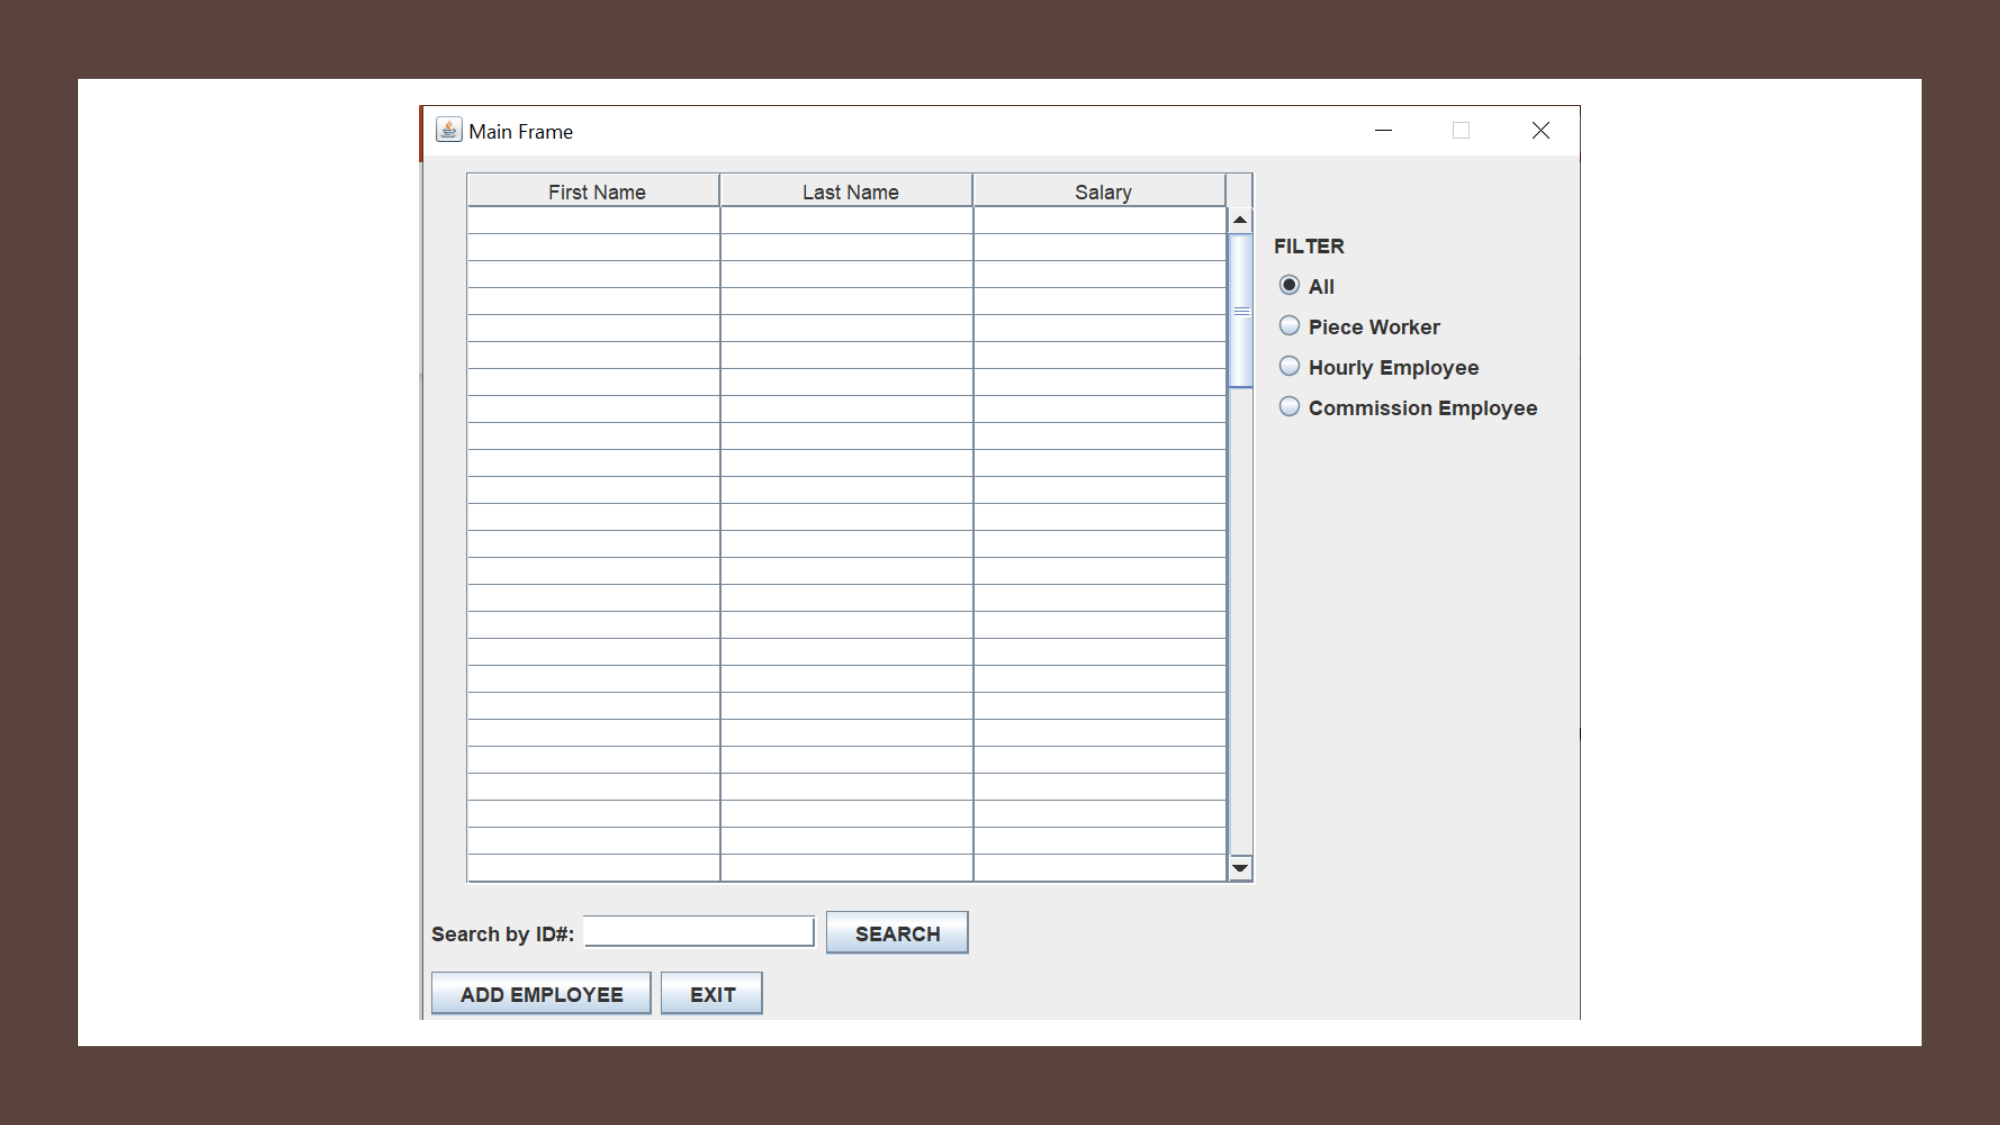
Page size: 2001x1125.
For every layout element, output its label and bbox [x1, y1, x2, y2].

text_box [0, 0, 2000, 1125]
text_box [77, 78, 1923, 1047]
picture [419, 105, 1581, 1020]
